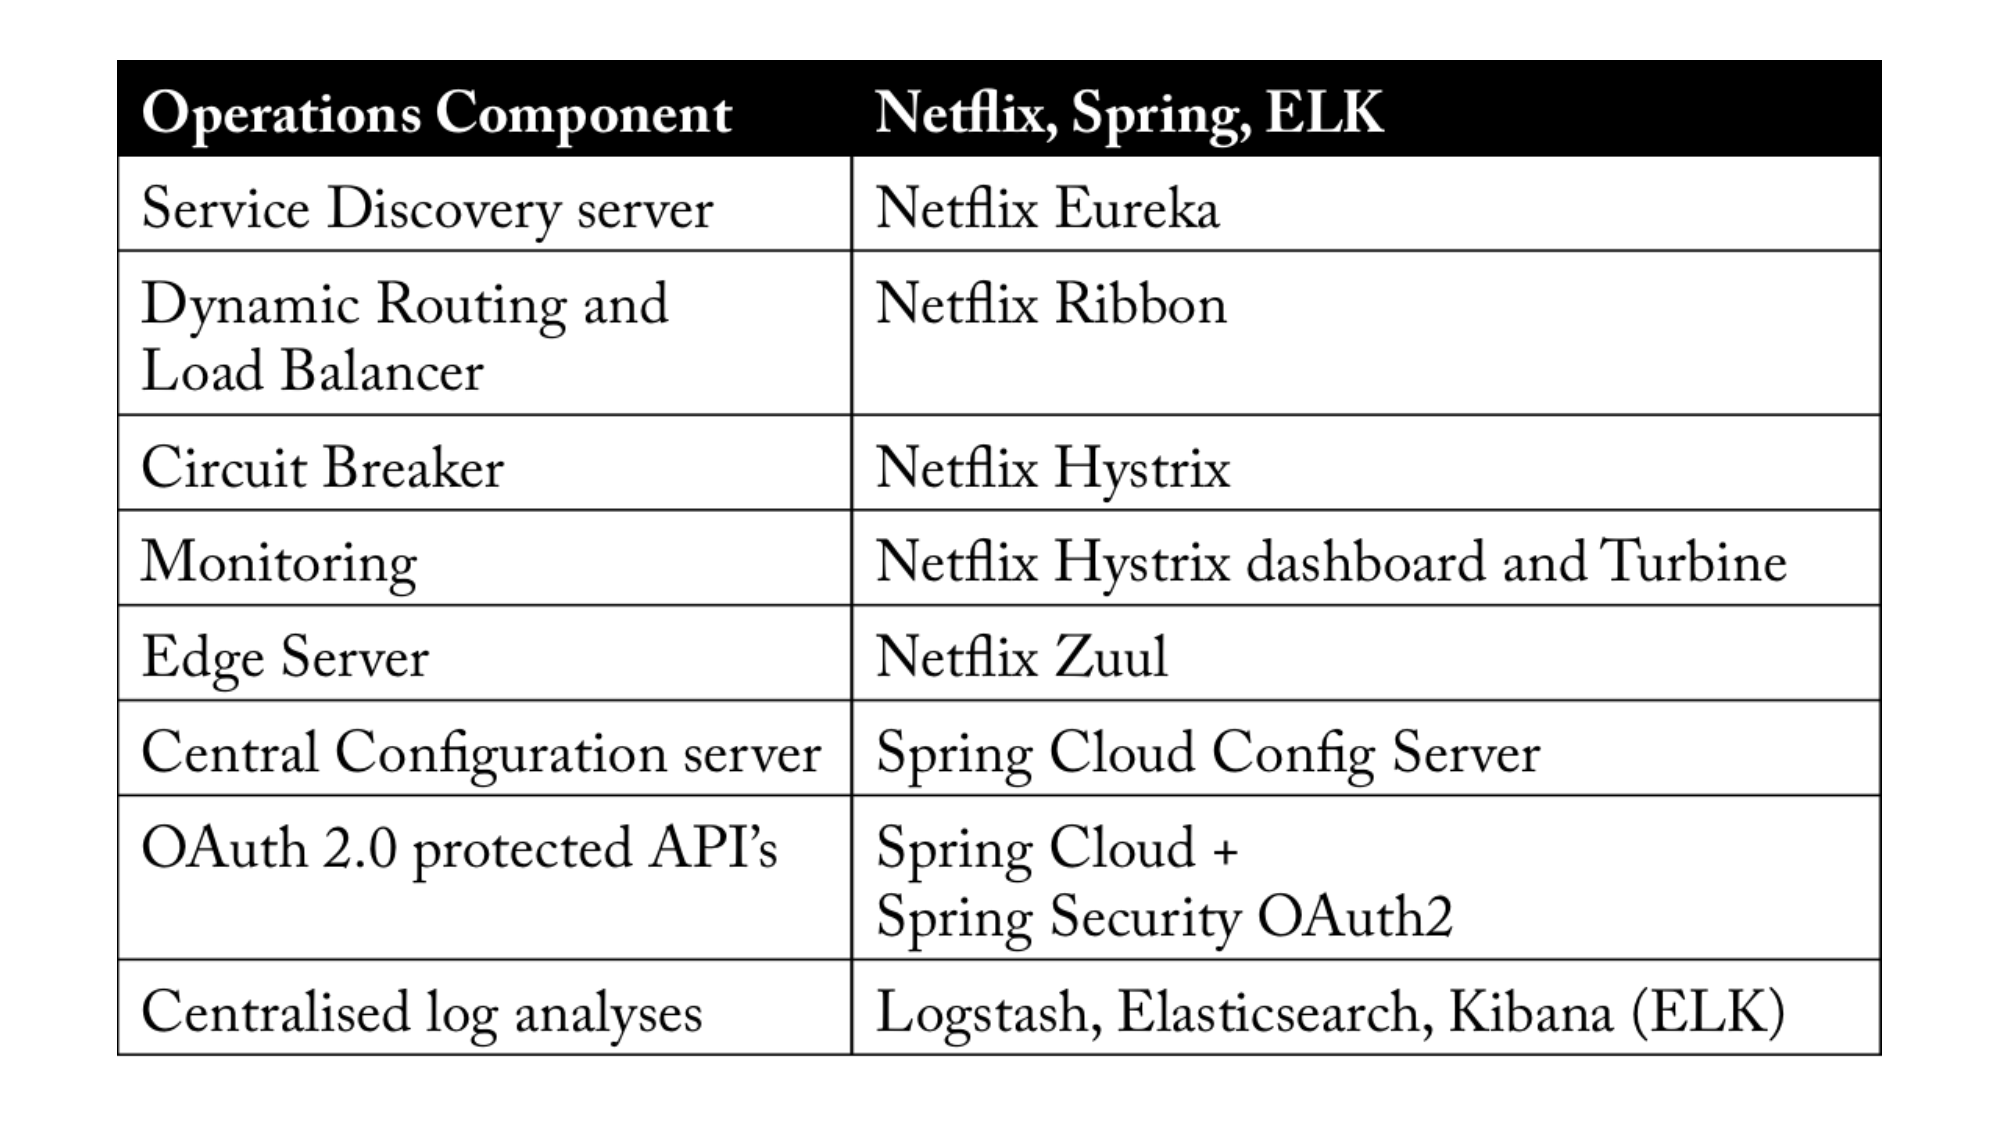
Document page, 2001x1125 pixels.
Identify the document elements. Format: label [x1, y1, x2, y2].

picture [117, 60, 1883, 1064]
